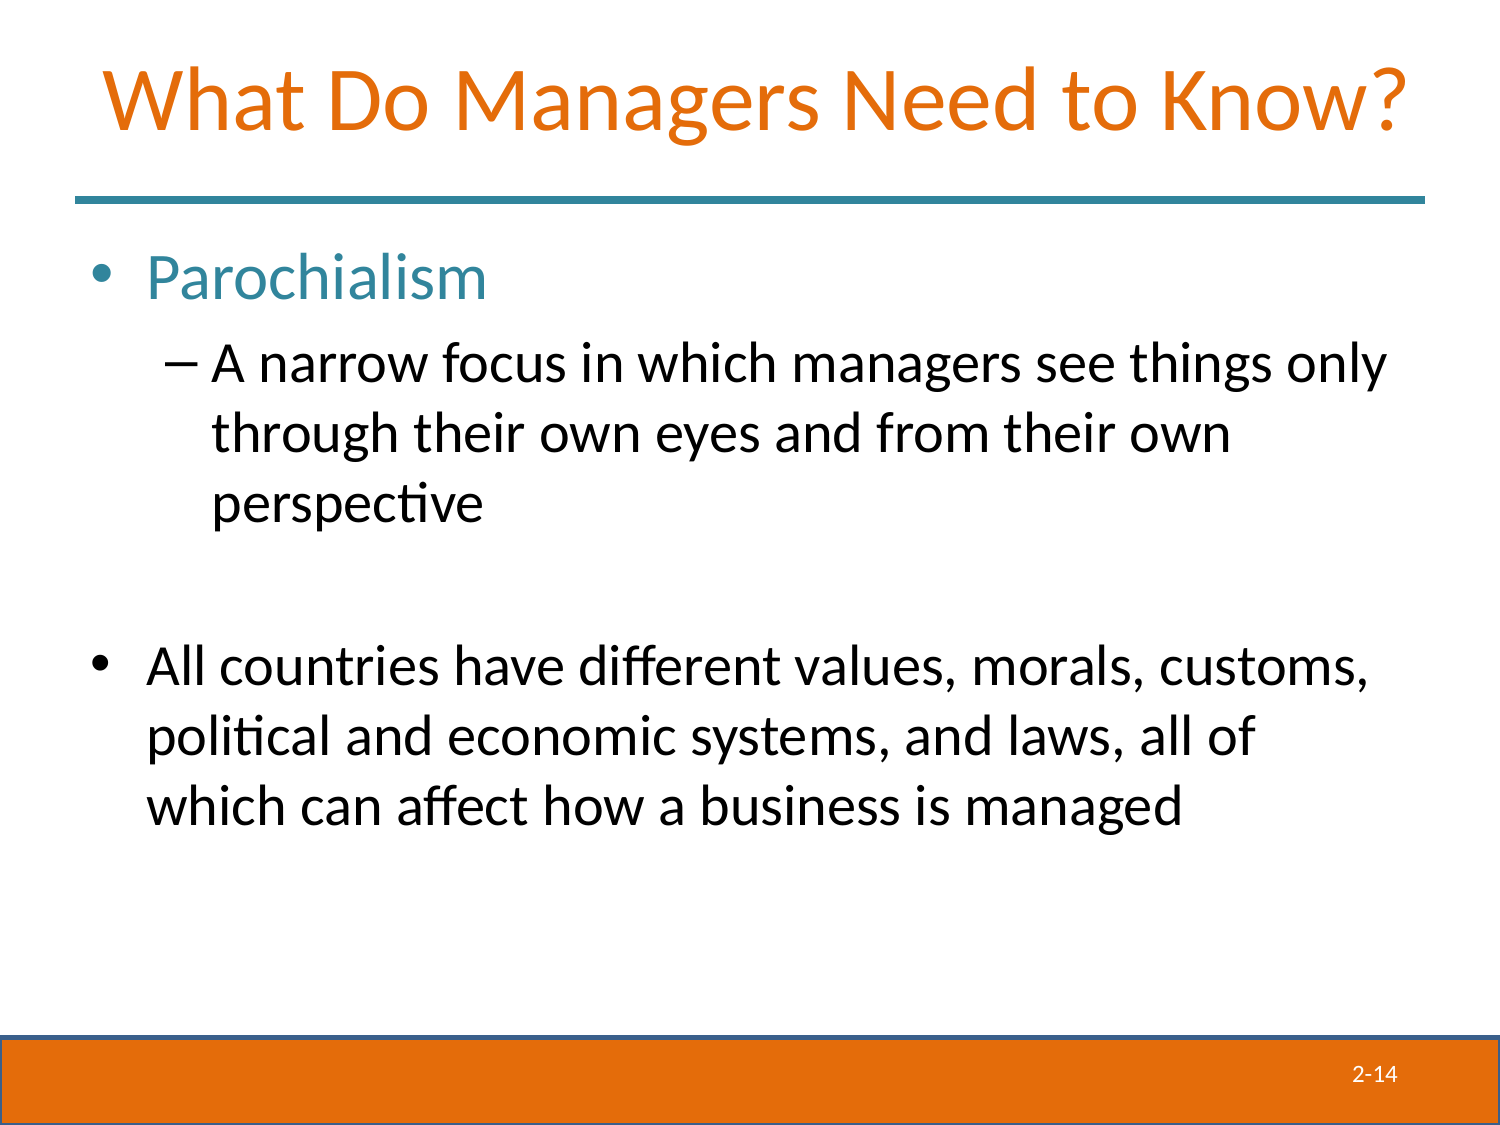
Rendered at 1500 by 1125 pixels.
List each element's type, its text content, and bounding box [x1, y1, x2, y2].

list Parochialism A narrow focus in which managers see things only through their own eyes and from their own perspective All countries have different values, morals, customs, political and economic systems, and laws, all of which can affect how a business is managed [74, 224, 1426, 1006]
title What Do Managers Need to Know? [87, 0, 1438, 188]
